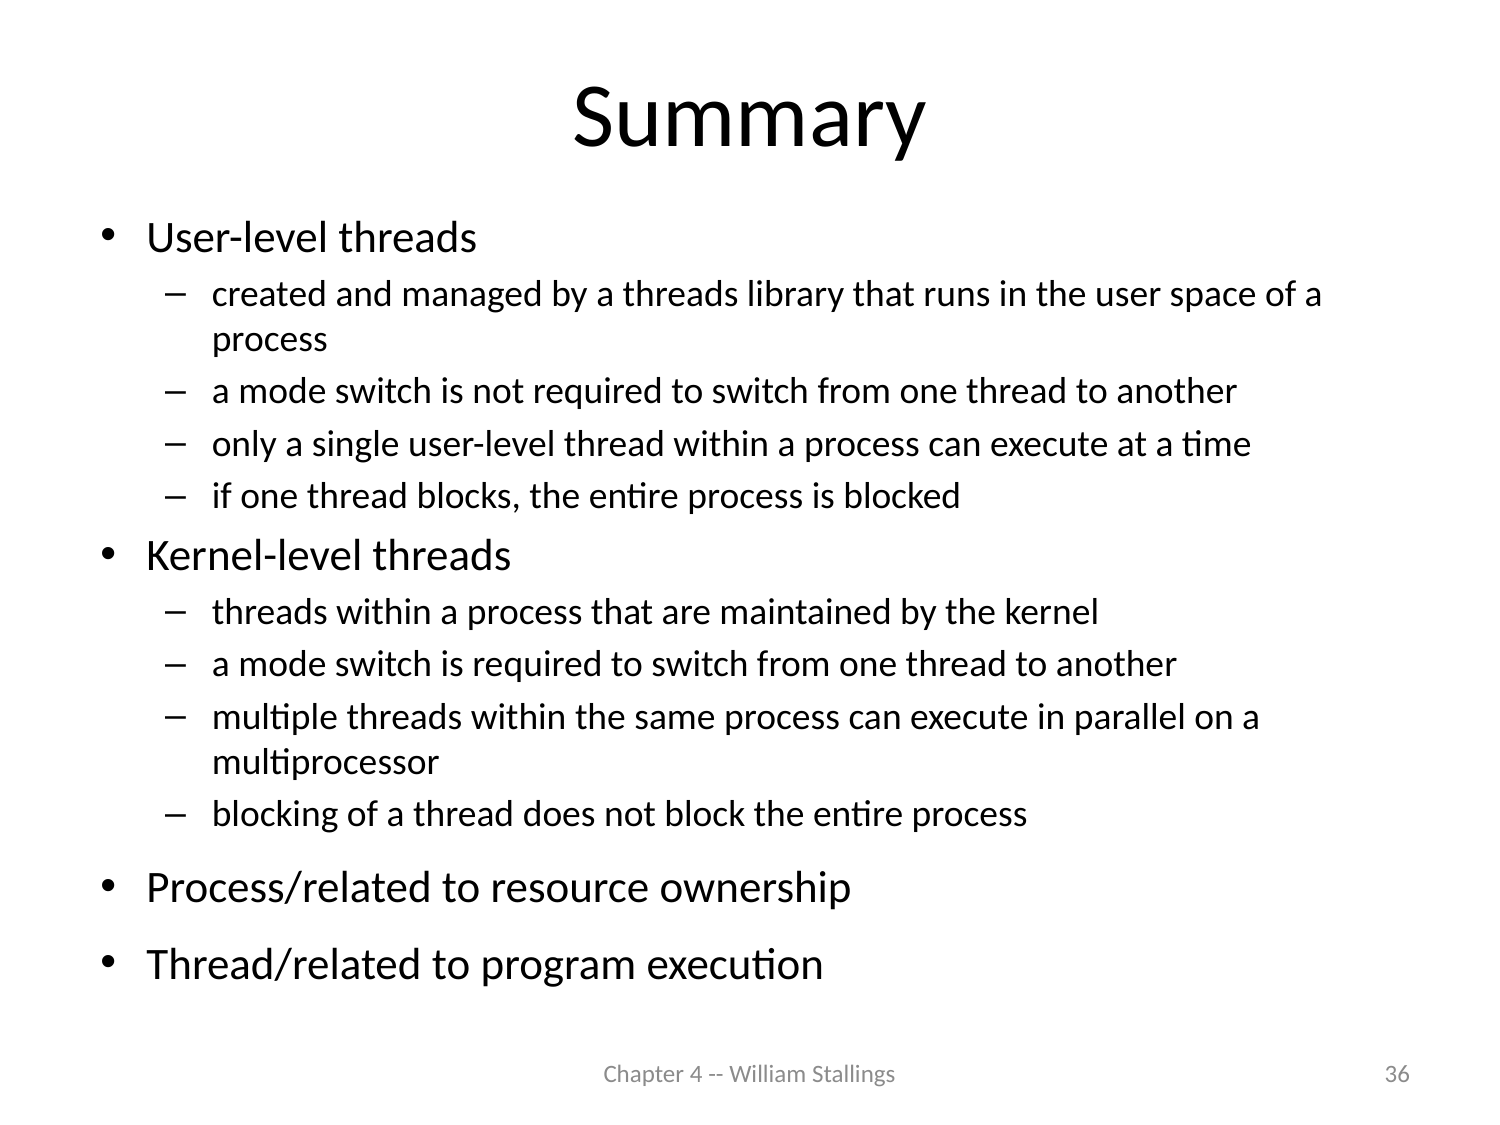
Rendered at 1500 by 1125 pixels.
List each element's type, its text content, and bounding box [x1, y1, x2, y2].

list User-level threads created and managed by a threads library that runs in the user space of a process a mode switch is not required to switch from one thread to another only a single user-level thread within a process can execute at a time if one thread blocks, the entire process is blocked Kernel-level threads threads within a process that are maintained by the kernel a mode switch is required to switch from one thread to another multiple threads within the same process can execute in parallel on a multiprocessor blocking of a thread does not block the entire process Process/related to resource ownership Thread/related to program execution [75, 200, 1425, 1005]
slide_number 36 [1074, 1042, 1425, 1103]
footer Chapter 4 -- William Stallings [512, 1042, 988, 1103]
title Summary [75, 45, 1425, 175]
